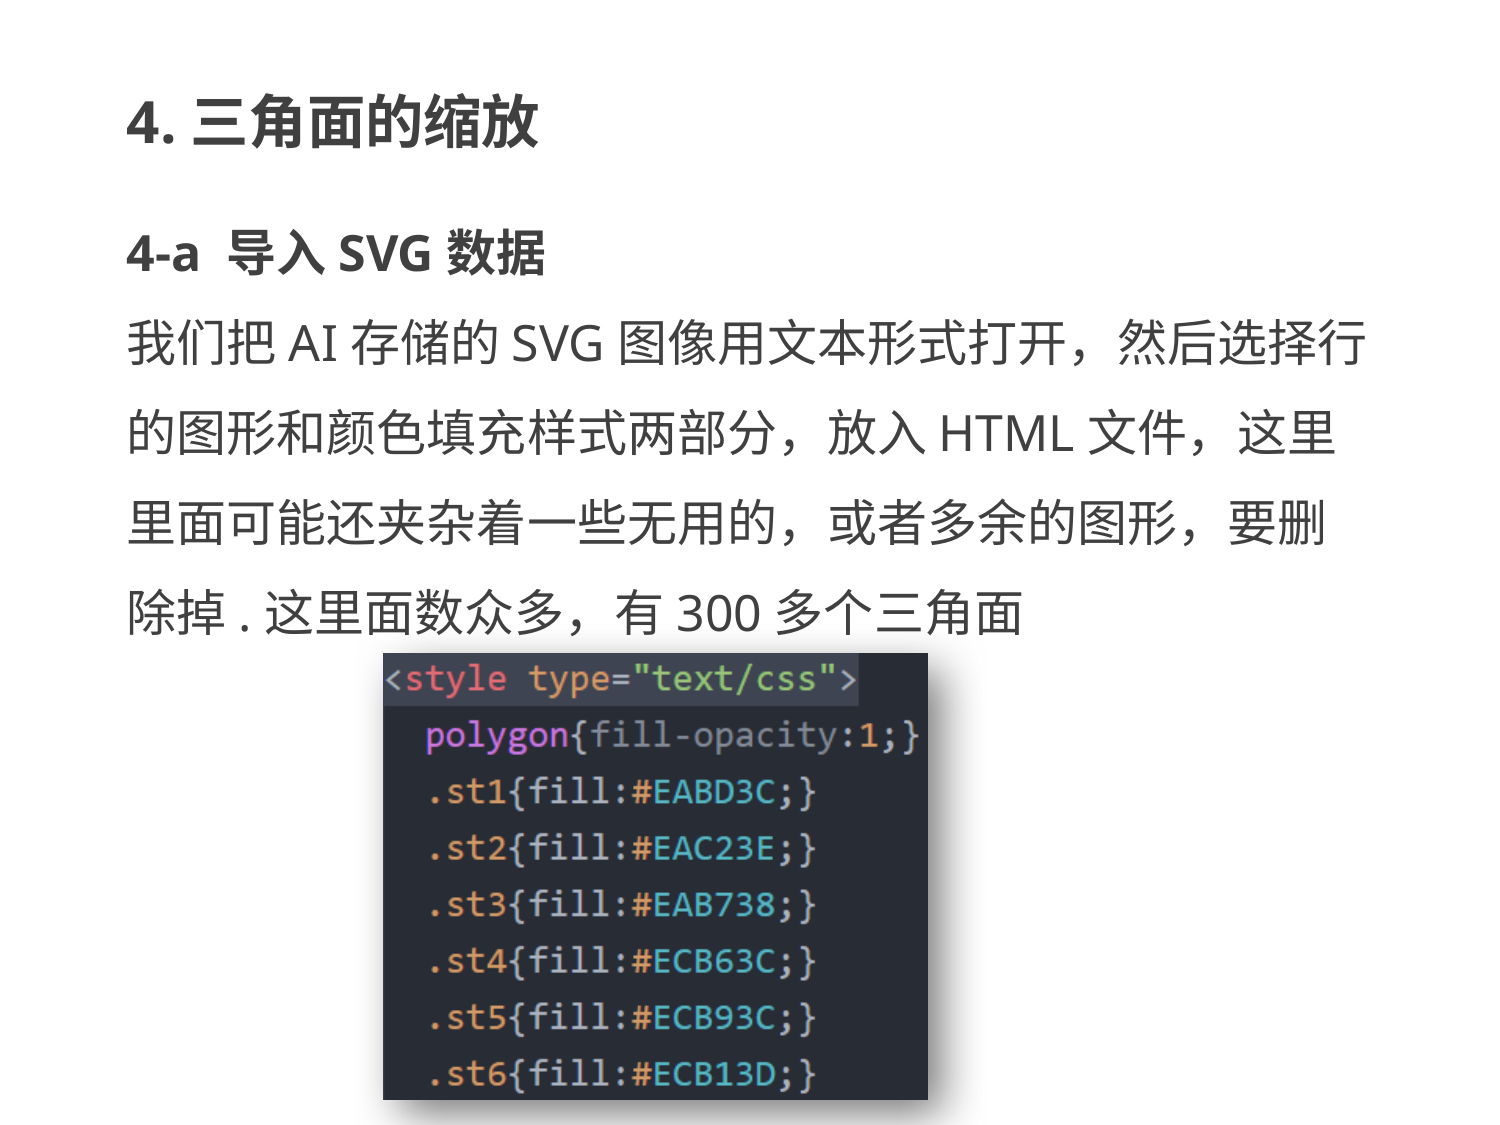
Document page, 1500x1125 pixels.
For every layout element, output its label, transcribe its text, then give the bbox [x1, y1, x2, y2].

text_box 4-a 导入SVG数据 我们把AI存储的SVG图像用文本形式打开，然后选择行的图形和颜色填充样式两部分，放入HTML文件，这里里面可能还夹杂着一些无用的，或者多余的图形，要删除掉.这里面数众多，有300多个三角面 [112, 184, 1388, 650]
text_box 4.三角面的缩放 [112, 78, 1388, 163]
picture [383, 653, 928, 1100]
